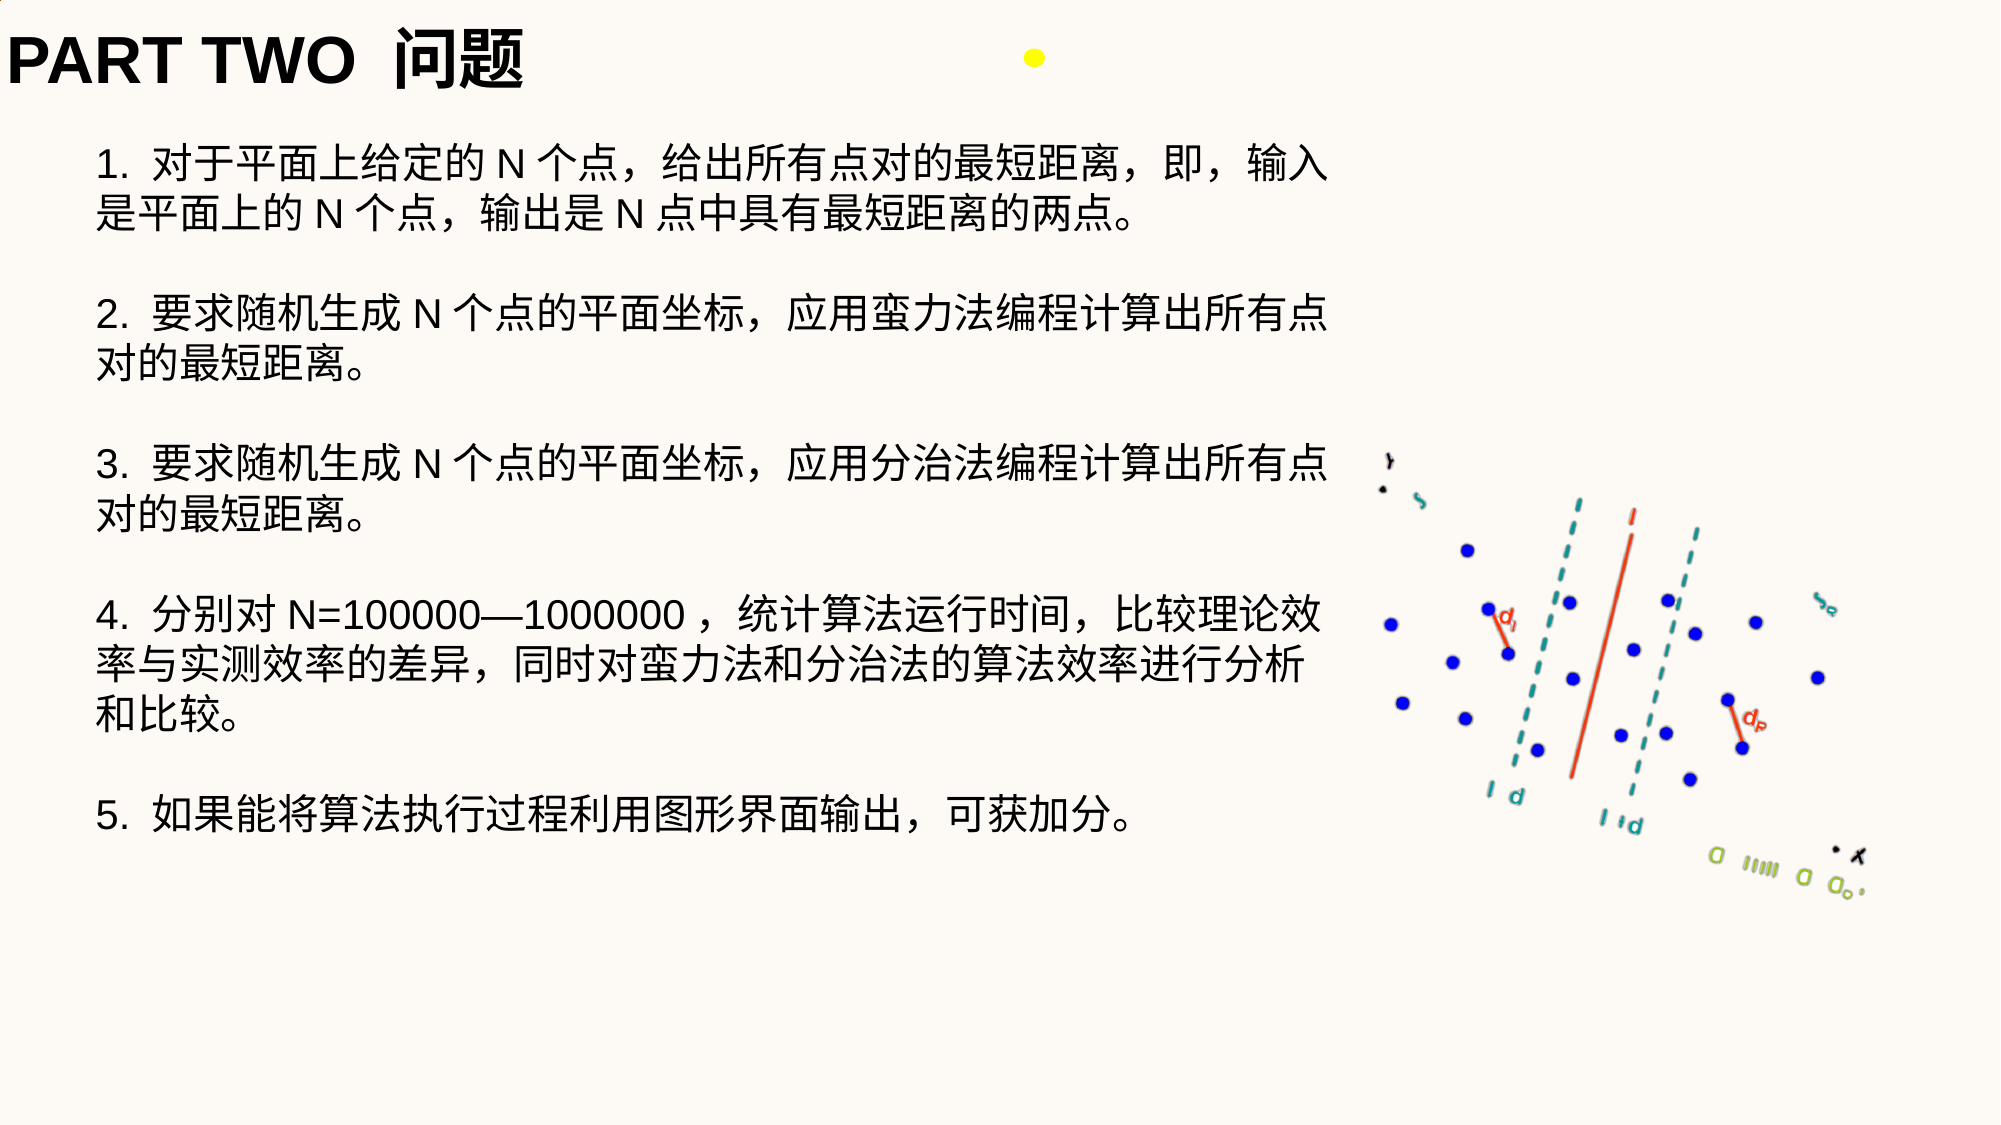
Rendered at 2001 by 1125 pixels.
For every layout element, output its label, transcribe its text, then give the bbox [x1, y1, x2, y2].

text_box [1022, 47, 1047, 69]
picture [1308, 445, 1941, 904]
text_box 1. 对于平面上给定的N个点，给出所有点对的最短距离，即，输入是平面上的N个点，输出是N点中具有最短距离的两点。 2. 要求随机生成N个点的平面坐标，应用蛮力法编程计算出所有点对的最短距离。 3. 要求随机生成N个点的平面坐标，应用分治法编程计算出所有点对的最短距离。 4. 分别对N=100000—1000000，统计算法运行时间，比较理论效率与实测效率的差异，同时对蛮力法和分治法的算法效率进行分析和比较。 5. 如果能将算法执行过程利用图形界面输出，可获加分。 [80, 129, 1345, 845]
text_box PART TWO 问题 [0, 9, 541, 105]
